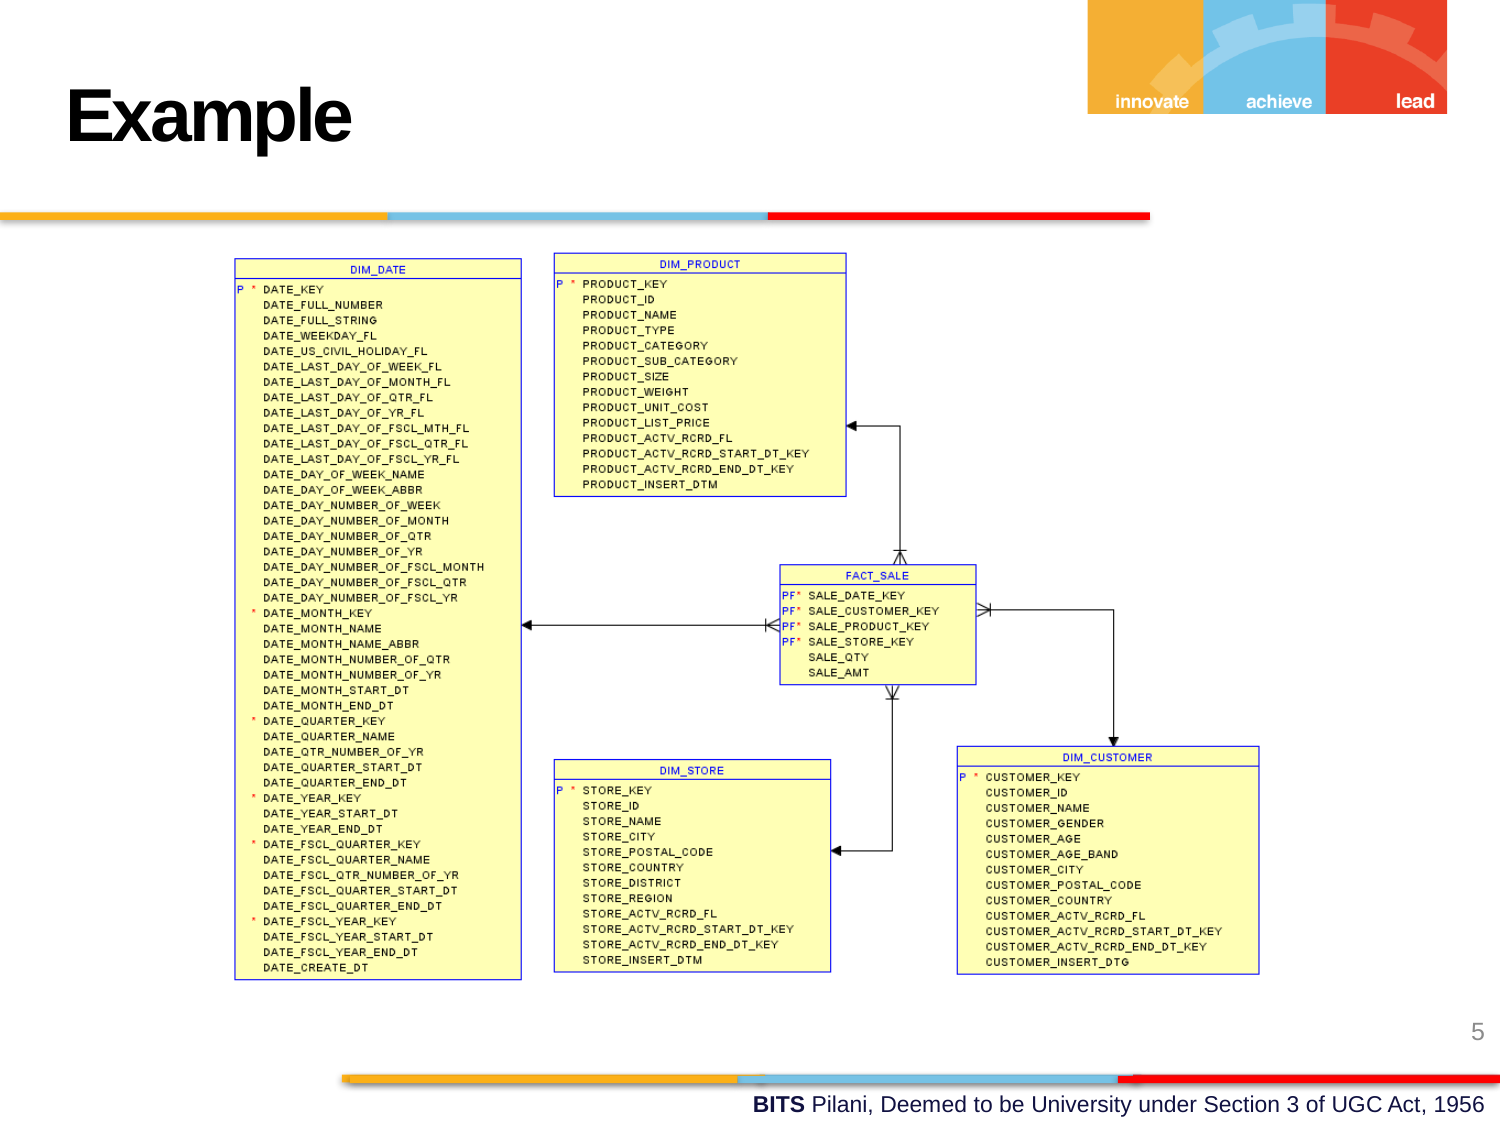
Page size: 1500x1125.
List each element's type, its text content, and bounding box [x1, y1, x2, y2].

list Example [50, 24, 1088, 213]
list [175, 244, 1275, 988]
slide_number 5 [1149, 1000, 1500, 1061]
picture [1087, 0, 1448, 114]
